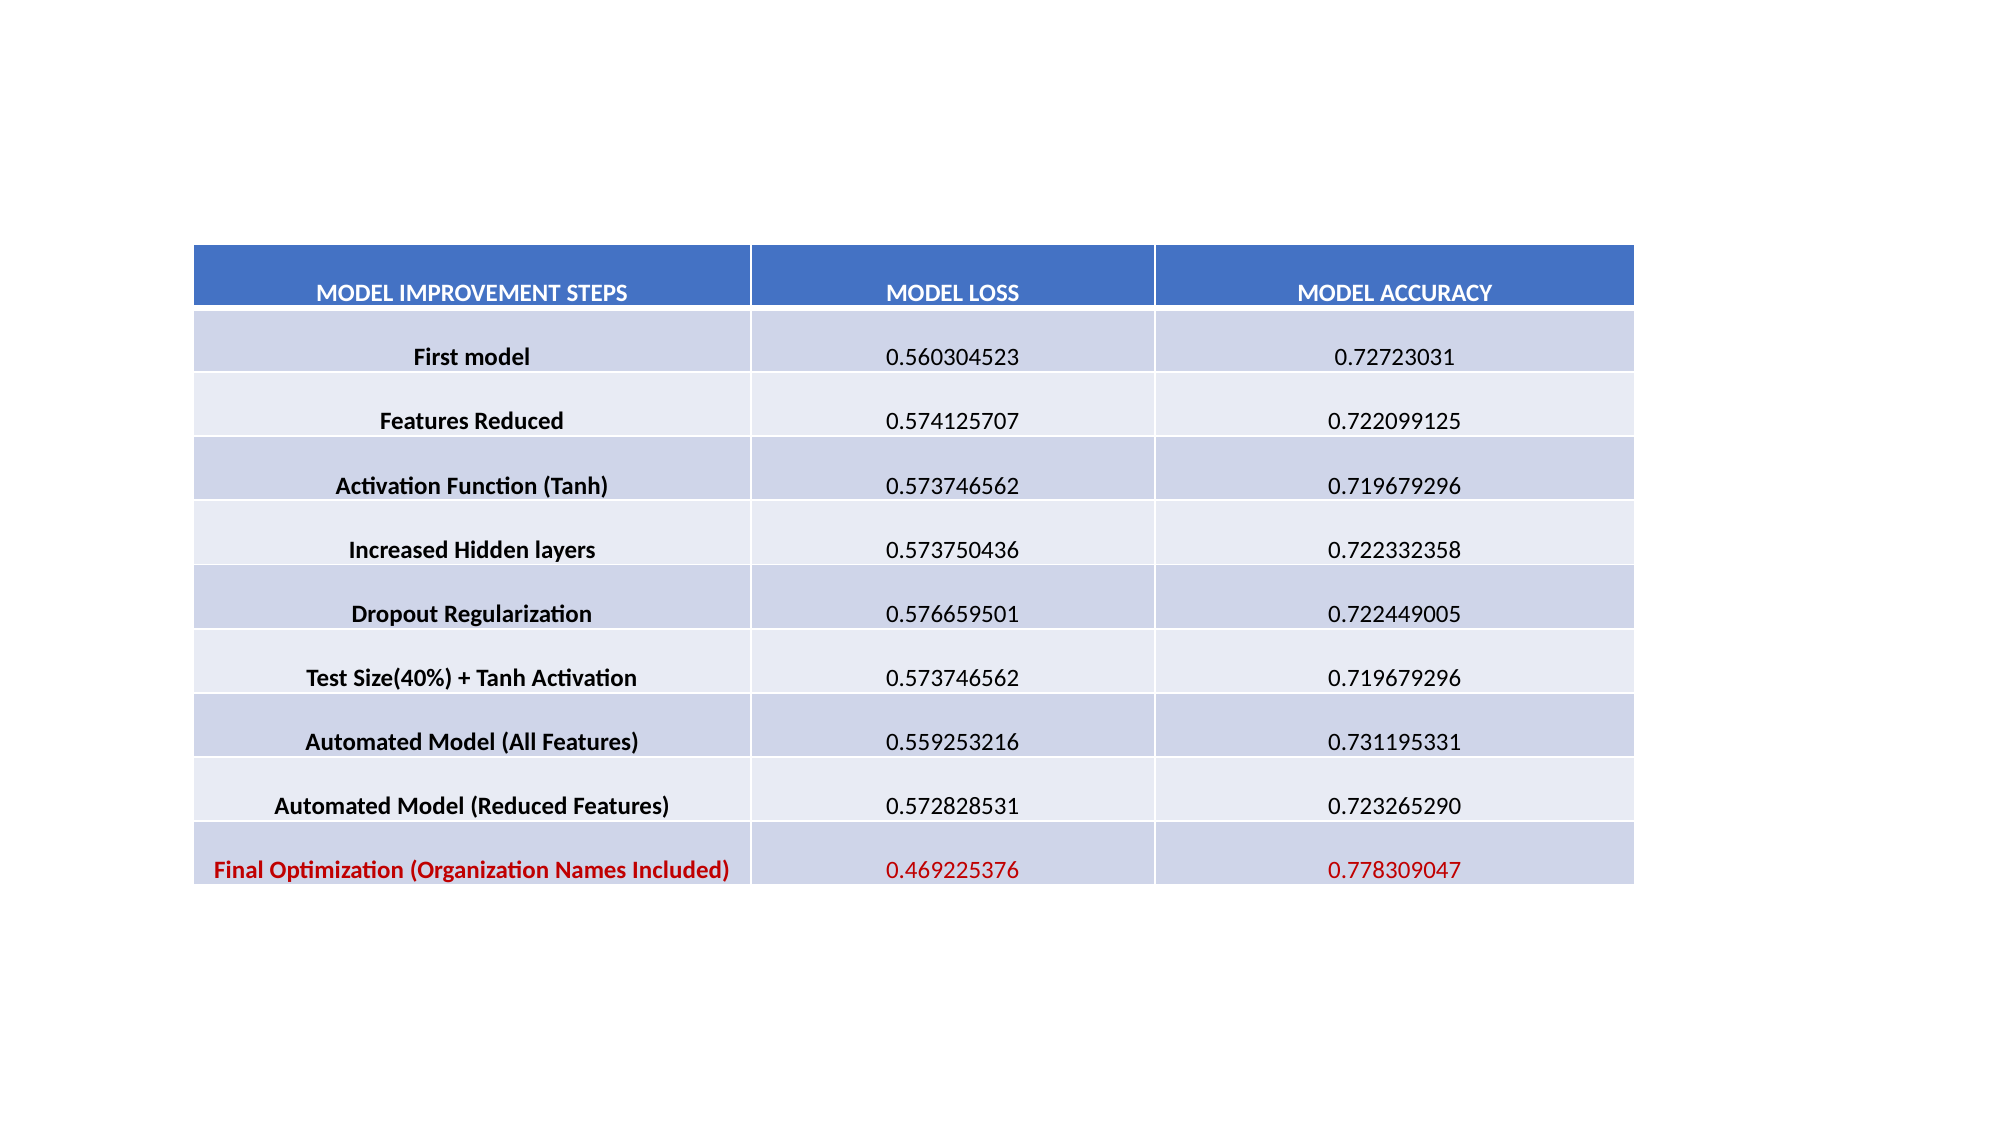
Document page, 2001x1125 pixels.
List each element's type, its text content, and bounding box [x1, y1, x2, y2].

table_cell 0.731195331 [1156, 694, 1634, 756]
table_cell Test Size(40%) + Tanh Activation [194, 630, 750, 692]
table_cell 0.72723031 [1156, 311, 1634, 371]
table_cell Activation Function (Tanh) [194, 437, 750, 499]
table_cell 0.723265290 [1156, 758, 1634, 820]
table_cell Features Reduced [194, 373, 750, 435]
table_cell 0.722449005 [1156, 565, 1634, 628]
table_cell 0.573746562 [752, 437, 1154, 499]
table_cell 0.559253216 [752, 694, 1154, 756]
table_cell Automated Model (All Features) [194, 694, 750, 756]
table_header MODEL LOSS [752, 245, 1154, 305]
table_cell 0.778309047 [1156, 822, 1634, 884]
table_cell 0.719679296 [1156, 437, 1634, 499]
table_cell 0.560304523 [752, 311, 1154, 371]
table_cell 0.573746562 [752, 630, 1154, 692]
table_cell 0.722099125 [1156, 373, 1634, 435]
table_header MODEL ACCURACY [1156, 245, 1634, 305]
table_cell Automated Model (Reduced Features) [194, 758, 750, 820]
table_cell 0.572828531 [752, 758, 1154, 820]
table_cell Dropout Regularization [194, 565, 750, 628]
table_cell Increased Hidden layers [194, 501, 750, 564]
table_cell 0.574125707 [752, 373, 1154, 435]
table_header MODEL IMPROVEMENT STEPS [194, 245, 750, 305]
table_cell 0.469225376 [752, 822, 1154, 884]
table_cell 0.722332358 [1156, 501, 1634, 564]
table_cell 0.576659501 [752, 565, 1154, 628]
table_cell 0.719679296 [1156, 630, 1634, 692]
table_cell 0.573750436 [752, 501, 1154, 564]
table_cell Final Optimization (Organization Names Included) [194, 822, 750, 884]
table_cell First model [194, 311, 750, 371]
